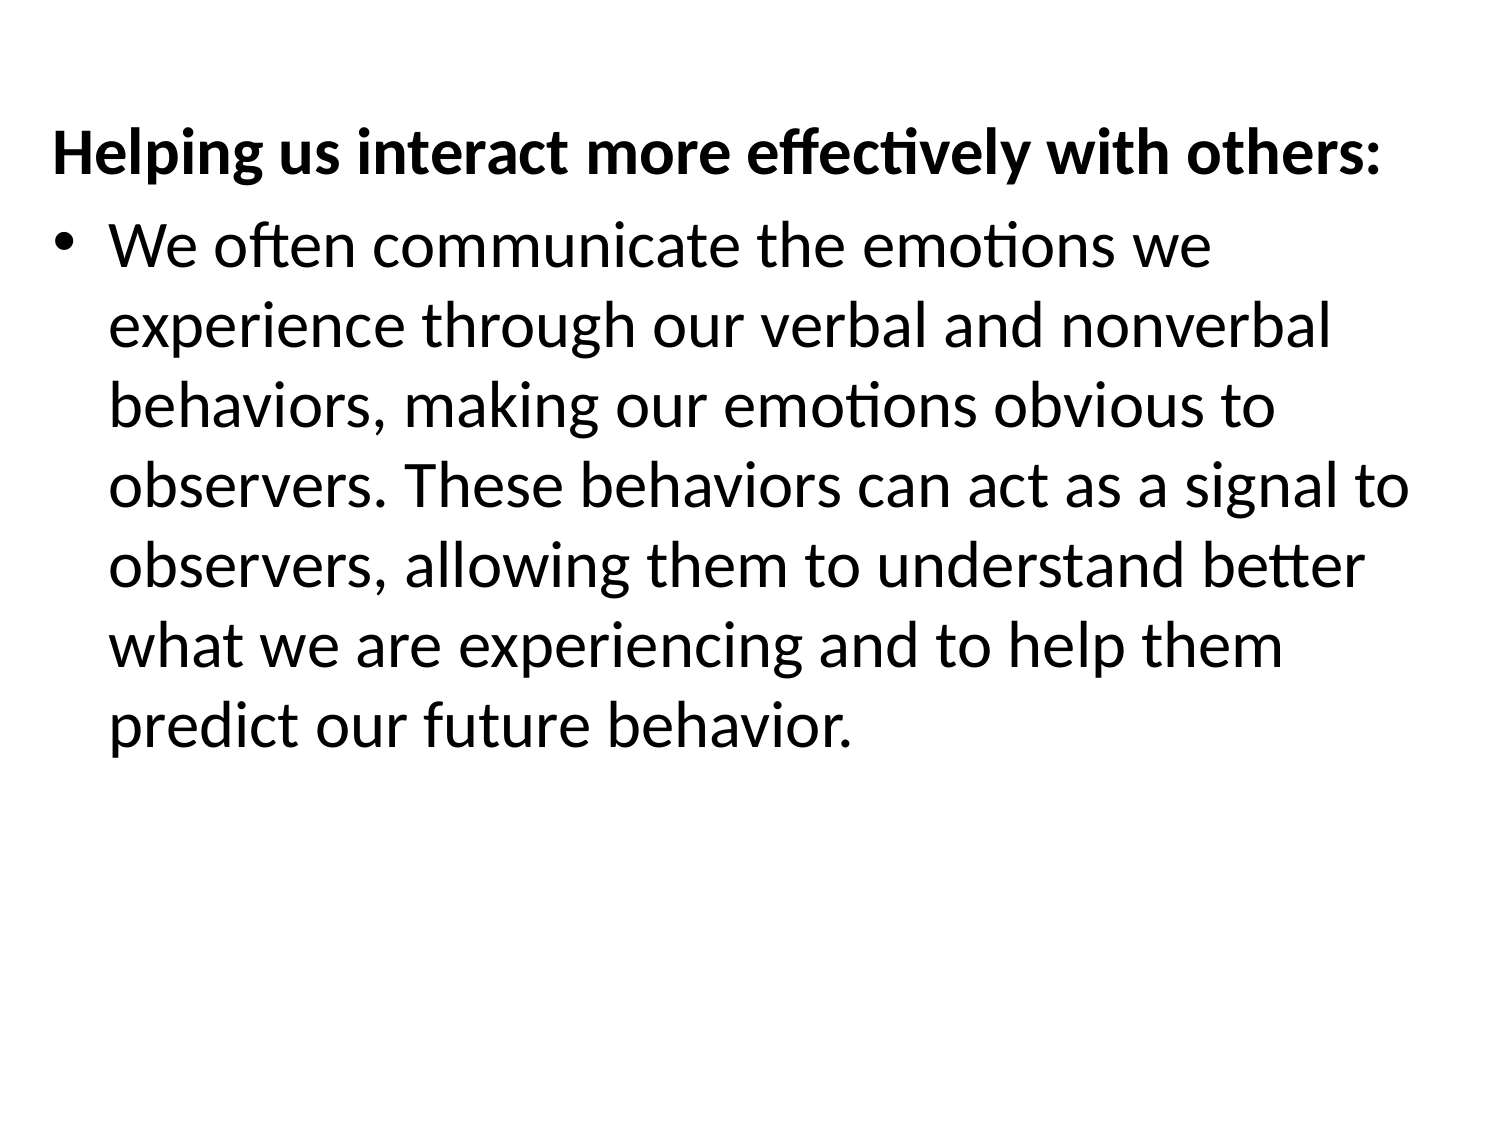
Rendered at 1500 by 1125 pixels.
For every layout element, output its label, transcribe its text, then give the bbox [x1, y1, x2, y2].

list Helping us interact more effectively with others: We often communicate the emotions we experience through our verbal and nonverbal behaviors, making our emotions obvious to observers. These behaviors can act as a signal to observers, allowing them to understand better what we are experiencing and to help them predict our future behavior. [37, 99, 1463, 1088]
